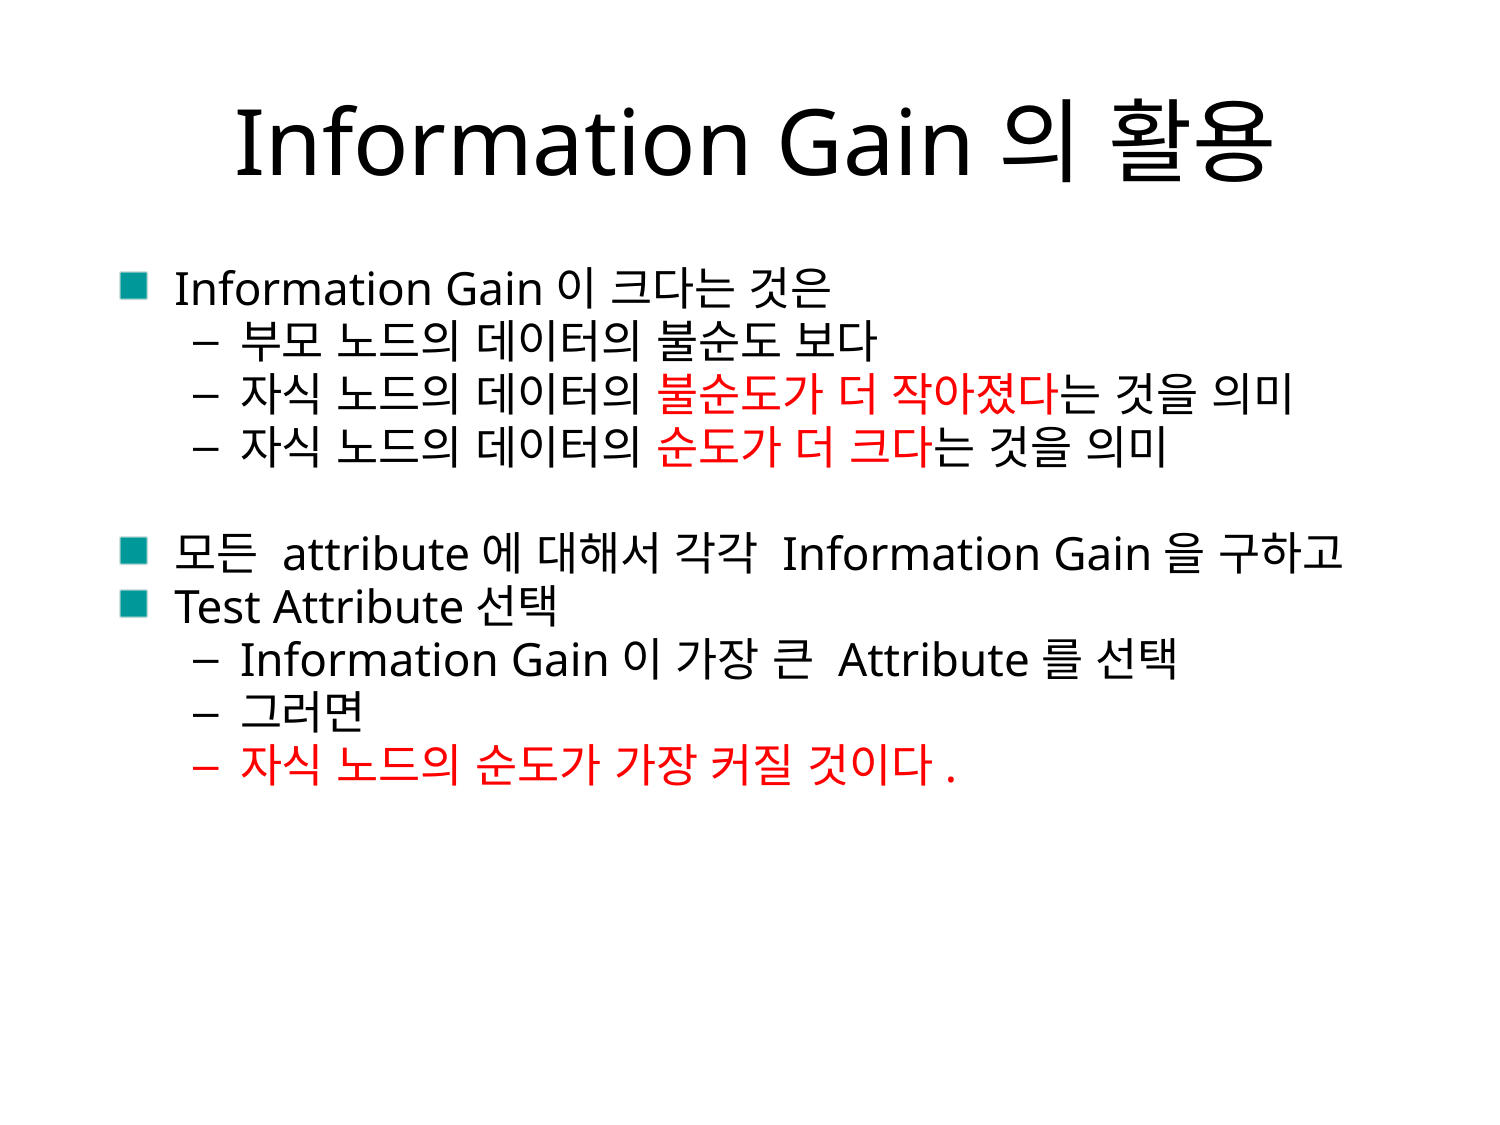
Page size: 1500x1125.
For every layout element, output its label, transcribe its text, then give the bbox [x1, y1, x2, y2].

title Information Gain의 활용 [41, 44, 1471, 233]
picture [118, 588, 151, 621]
picture [118, 270, 151, 303]
list Information Gain이 크다는 것은 부모 노드의 데이터의 불순도 보다 자식 노드의 데이터의 불순도가 더 작아졌다는 것을 의미 자식 노드의 데이터의 순도가 더 크다는 것을 의미 모든 attribute에 대해서 각각 Information Gain을 구하고 Test Attribute선택 Information Gain이 가장 큰 Attribute를 선택 그러면 자식 노드의 순도가 가장 커질 것이다. [102, 262, 1398, 951]
picture [118, 535, 151, 568]
